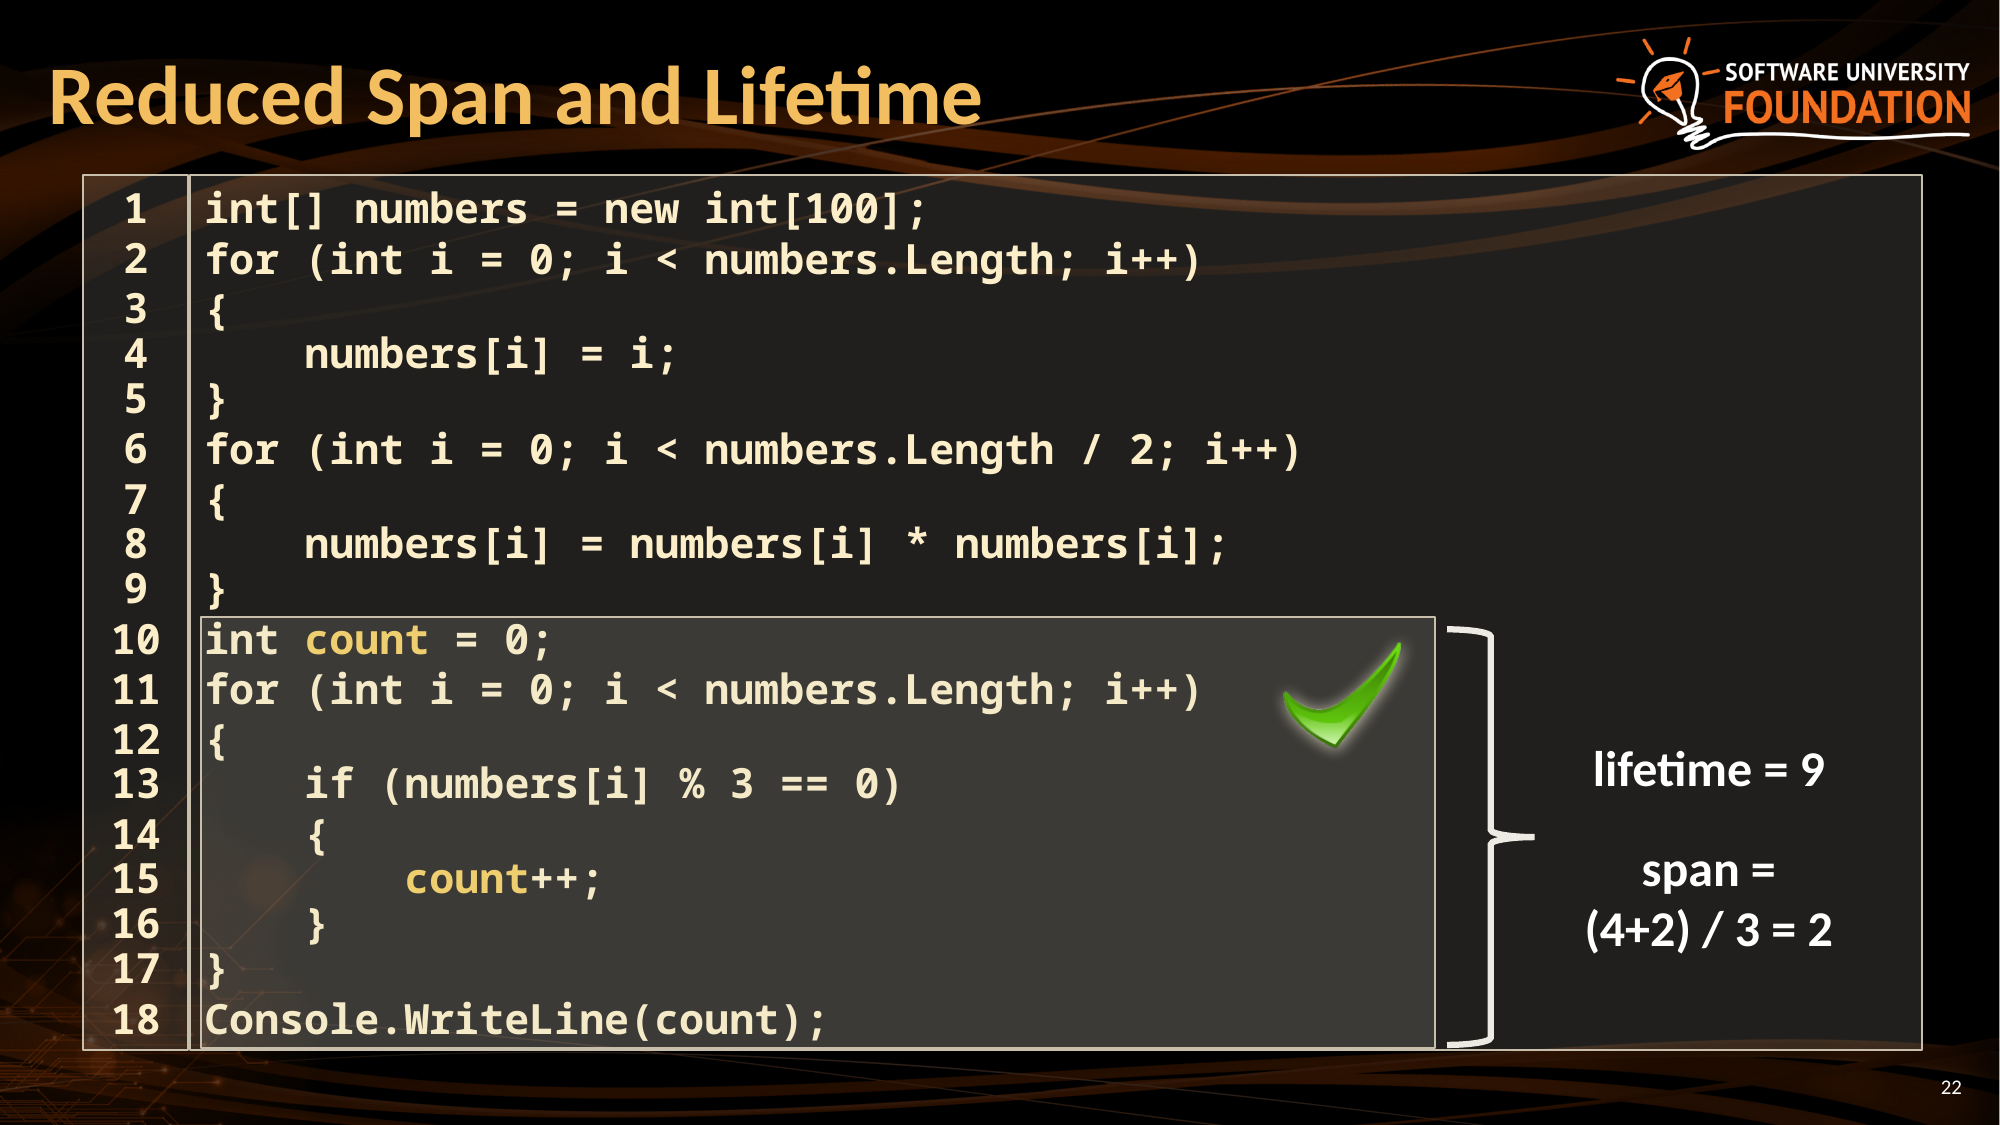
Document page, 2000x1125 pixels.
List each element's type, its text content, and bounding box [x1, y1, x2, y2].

text_box 1 2 3 4 5 6 7 8 9 10 11 12 13 14 15 16 17 18 [83, 174, 189, 1050]
slide_number 22 [1897, 1070, 1968, 1103]
text_box [201, 616, 1436, 1048]
text_box [1447, 628, 1505, 1046]
title Reduced Span and Lifetime [30, 6, 1602, 189]
text_box span = (4+2) / 3 = 2 [1505, 828, 1912, 964]
text_box lifetime = 9 [1505, 729, 1912, 805]
text_box public static readonly string SettingsFileName = "ApplicationSettings.xml"; [1259, 618, 1417, 776]
picture [0, 0, 2000, 1125]
text_box int[] numbers = new int[100]; for (int i = 0; i < numbers.Length; i++) { numbers[i] = i; } for (int i = 0; i < numbers.Length / 2; i++) { numbers[i] = numbers[i] * numbers[i]; } int count = 0; for (int i = 0; i < numbers.Length; i++) { if (numbers[i] % 3 == 0) { count++; } } Console.WriteLine(count); [189, 174, 1923, 1050]
